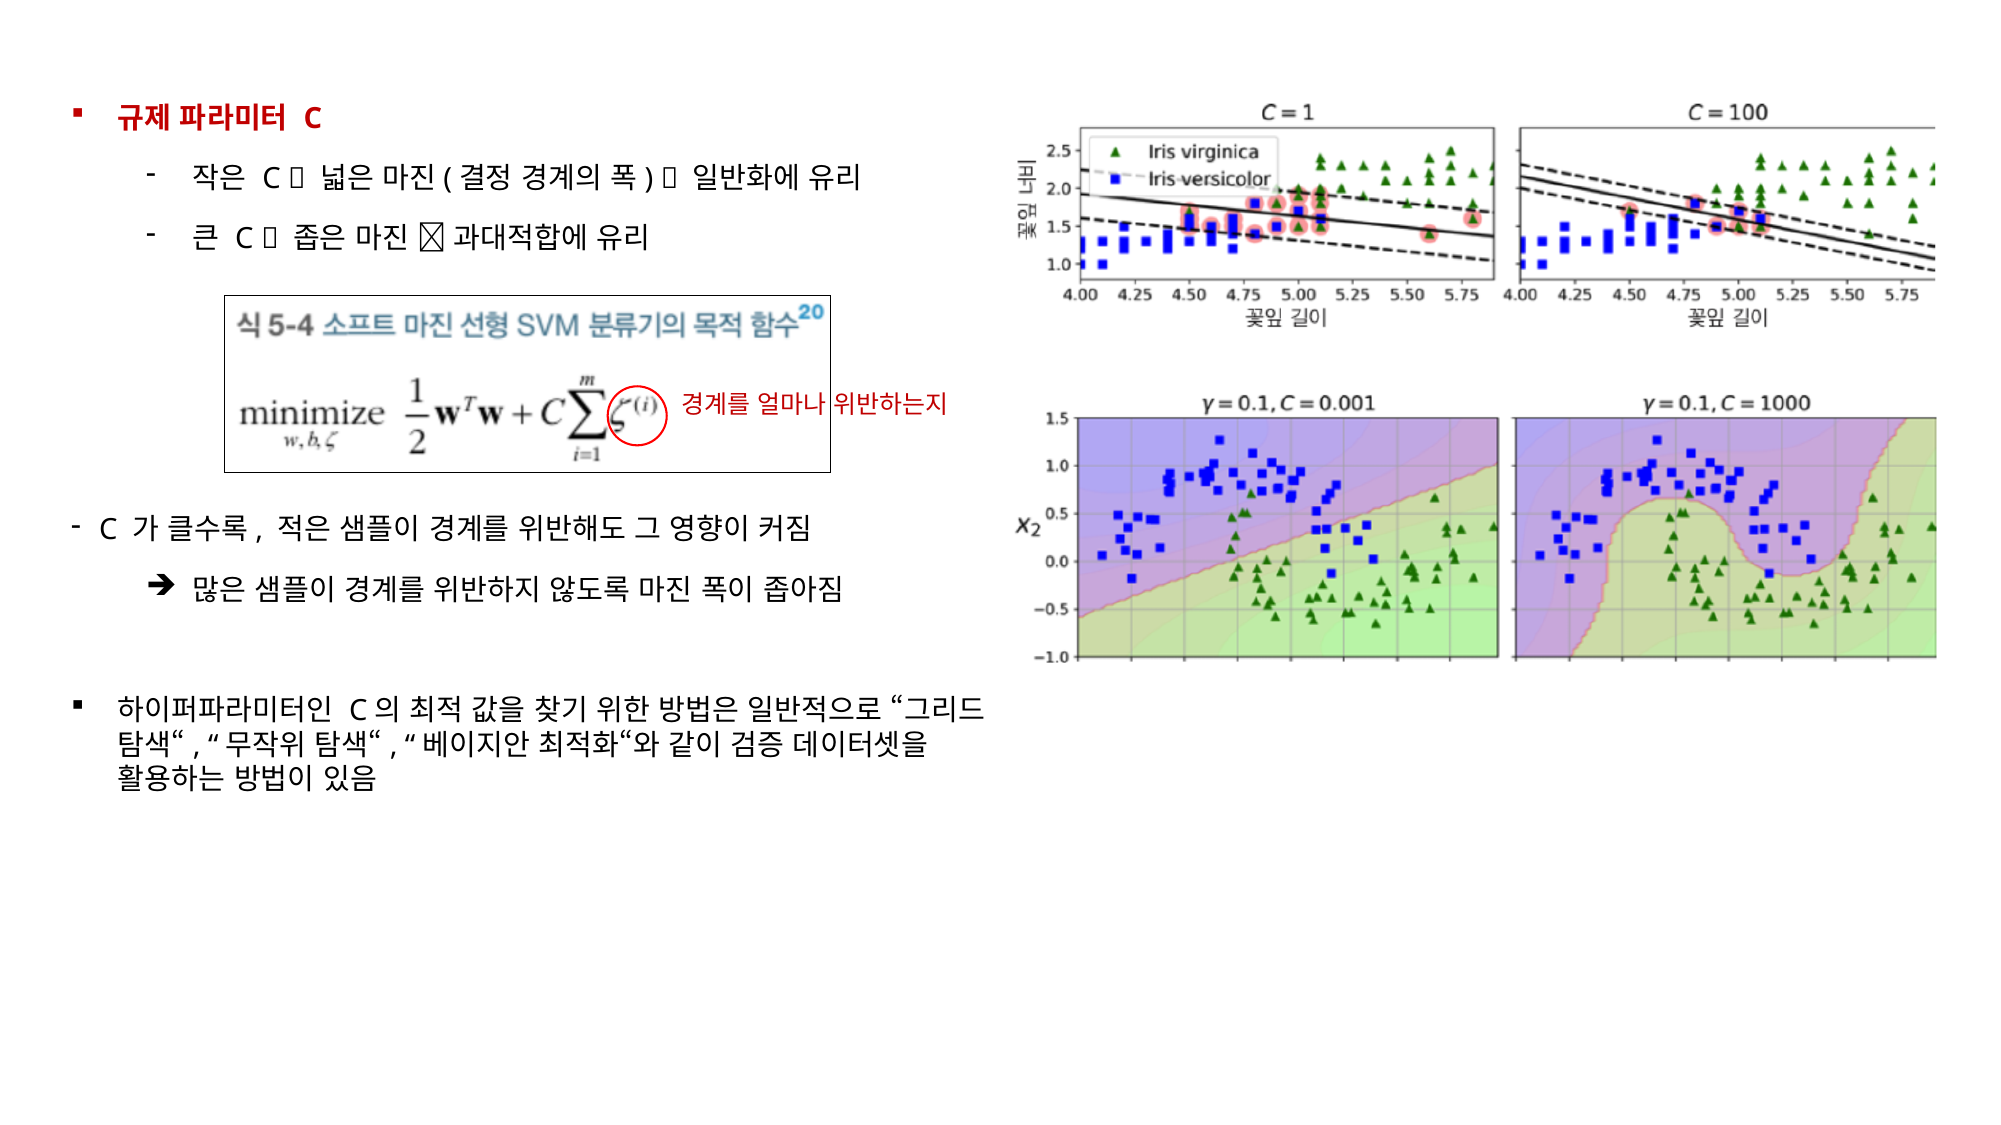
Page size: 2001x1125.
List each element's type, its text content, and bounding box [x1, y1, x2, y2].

picture [999, 91, 1945, 337]
picture [999, 389, 1945, 671]
text_box C 가 클수록, 적은 샘플이 경계를 위반해도 그 영향이 커짐 많은 샘플이 경계를 위반하지 않도록 마진 폭이 좁아짐 하이퍼파라미터인 C의 최적 값을 찾기 위한 방법은 일반적으로 “그리드 탐색“, “무작위 탐색“, “베이지안 최적화“와 같이 검증 데이터셋을 활용하는 방법이 있음 [56, 503, 1002, 804]
text_box 규제 파라미터 C 작은 C  넓은 마진(결정 경계의 폭)  일반화에 유리 큰 C  좁은 마진  과대적합에 유리 [56, 91, 999, 262]
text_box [224, 295, 1051, 473]
